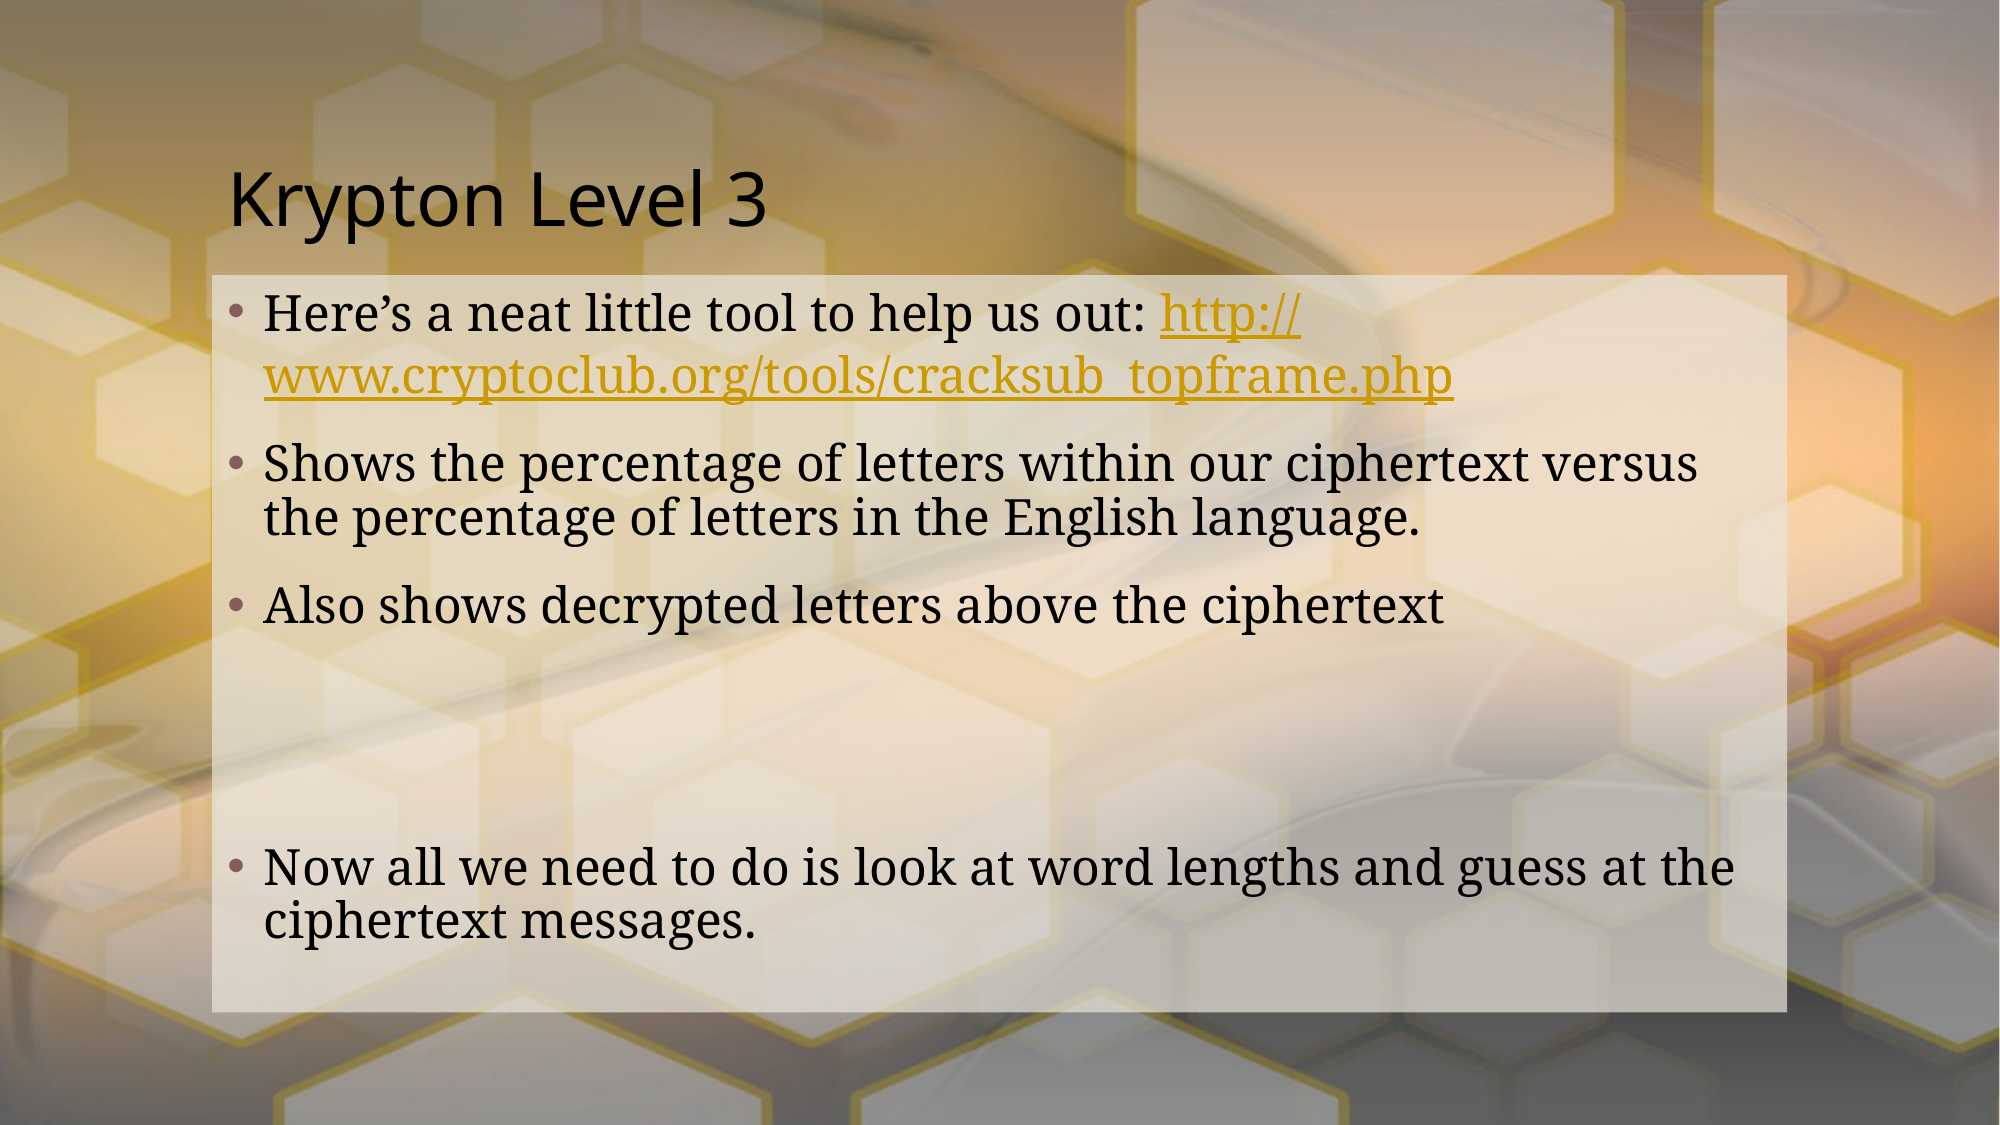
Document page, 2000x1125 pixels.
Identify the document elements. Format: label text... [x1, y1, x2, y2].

list Here’s a neat little tool to help us out: http://www.cryptoclub.org/tools/cracksub_topframe.php Shows the percentage of letters within our ciphertext versus the percentage of letters in the English language. Also shows decrypted letters above the ciphertext Now all we need to do is look at word lengths and guess at the ciphertext messages. [212, 275, 1788, 1013]
title Krypton Level 3 [212, 62, 1788, 250]
picture [0, 0, 2000, 1125]
